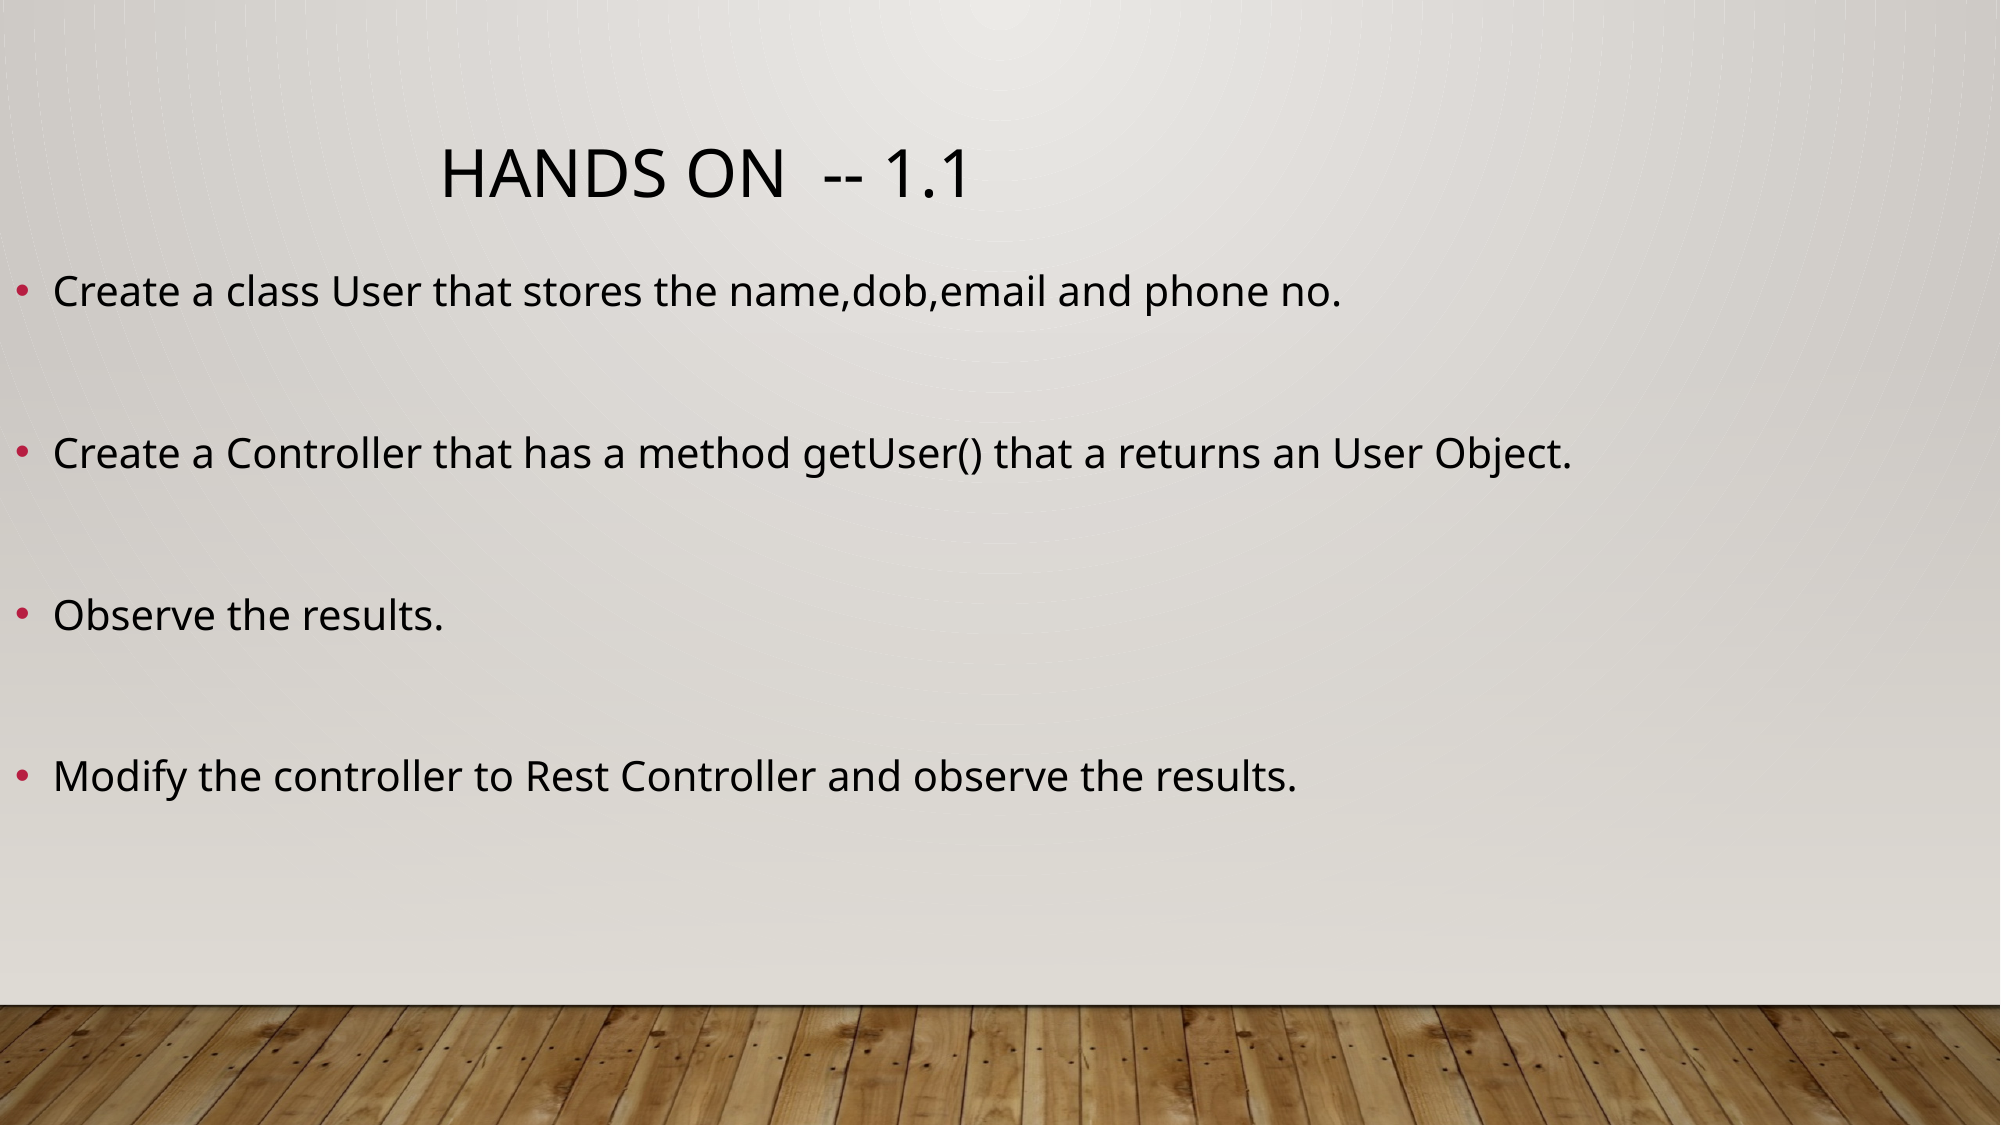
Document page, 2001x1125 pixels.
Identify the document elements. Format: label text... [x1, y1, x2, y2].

list Create a class User that stores the name,dob,email and phone no. Create a Controller that has a method getUser() that a returns an User Object. Observe the results. Modify the controller to Rest Controller and observe the results. [0, 247, 1725, 1014]
picture [0, 1005, 2000, 1125]
title Hands On -- 1.1 [424, 132, 2000, 305]
